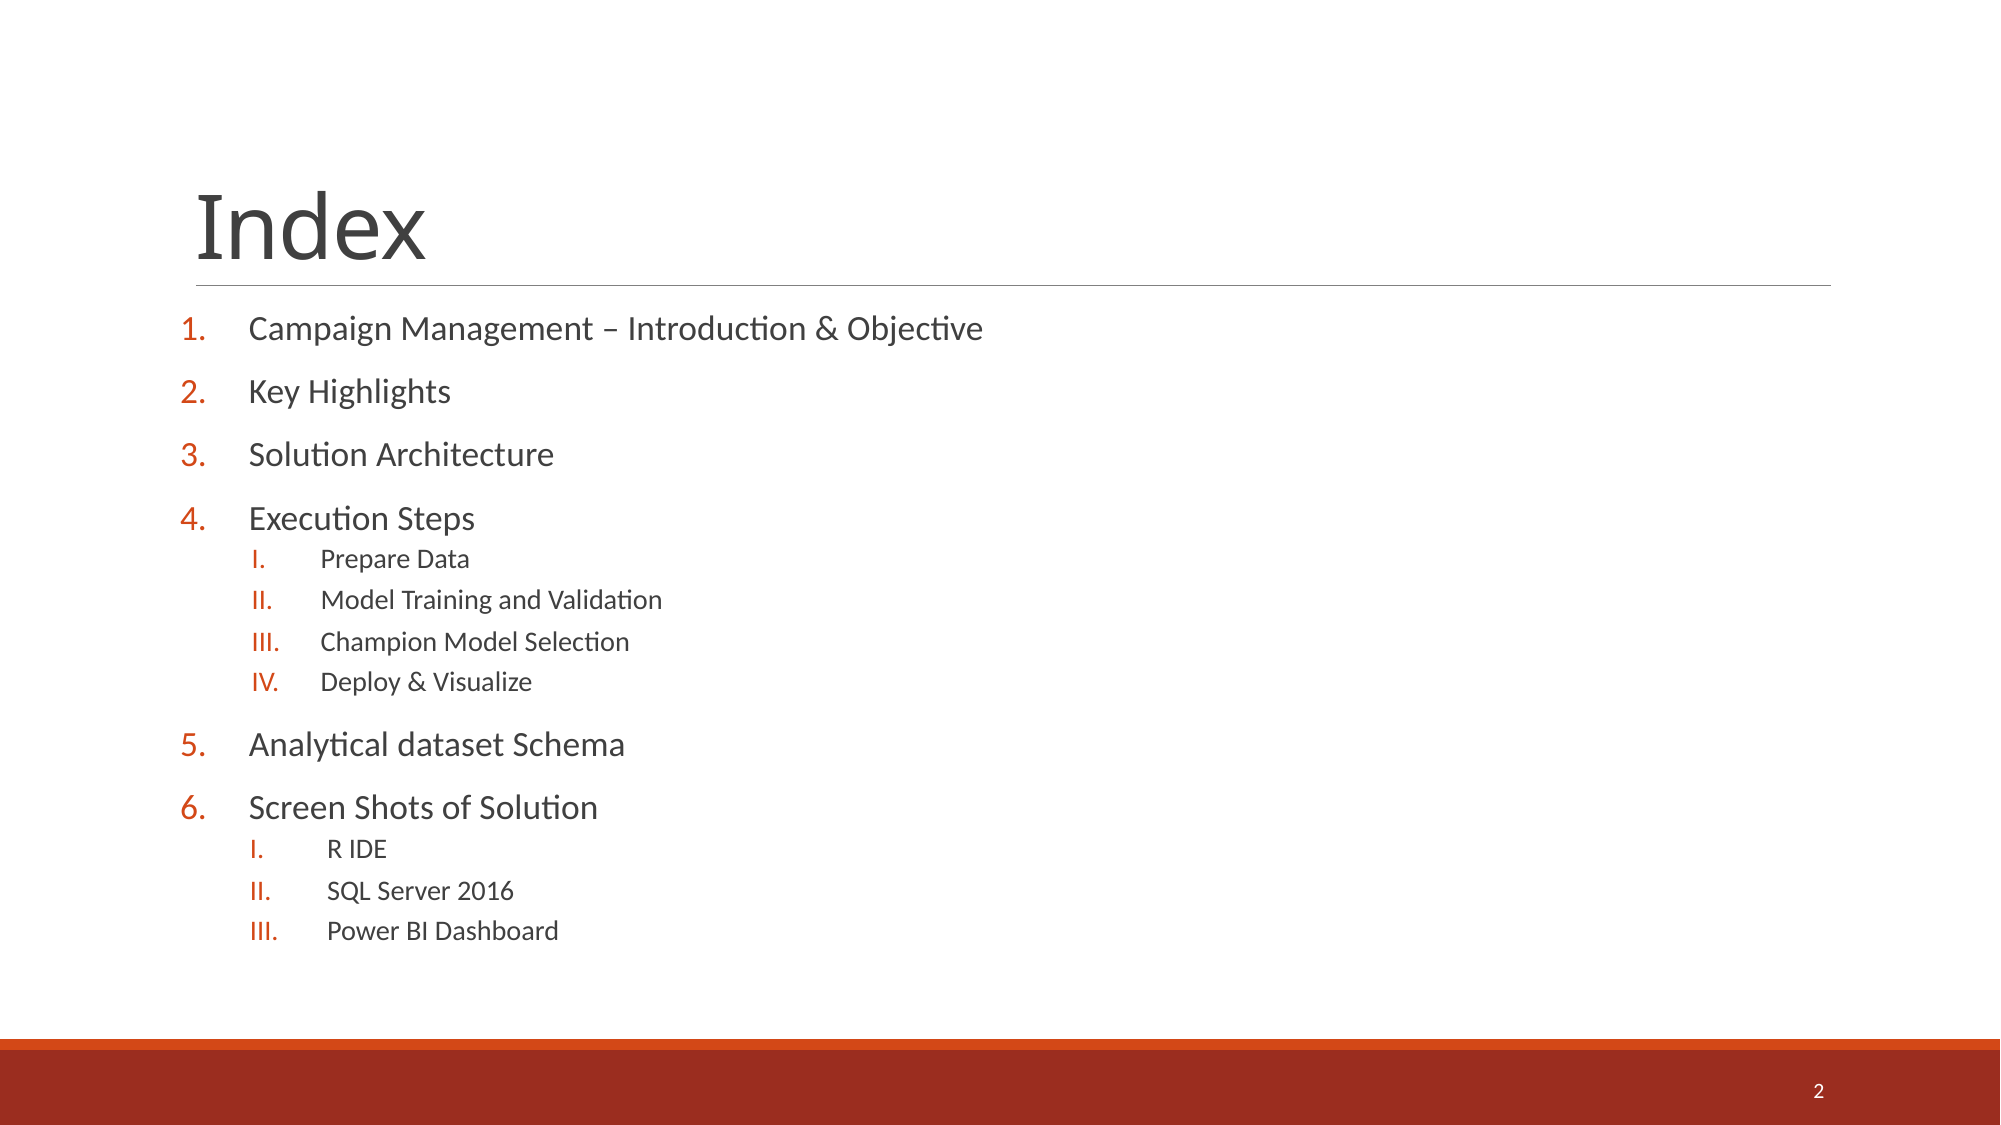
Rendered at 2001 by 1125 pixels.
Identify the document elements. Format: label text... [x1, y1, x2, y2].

list Campaign Management – Introduction & Objective Key Highlights Solution Architecture Execution Steps Prepare Data Model Training and Validation Champion Model Selection Deploy & Visualize Analytical dataset Schema Screen Shots of Solution R IDE SQL Server 2016 Power BI Dashboard [180, 302, 1830, 963]
slide_number 2 [1624, 1059, 1840, 1120]
title Index [180, 47, 1830, 285]
